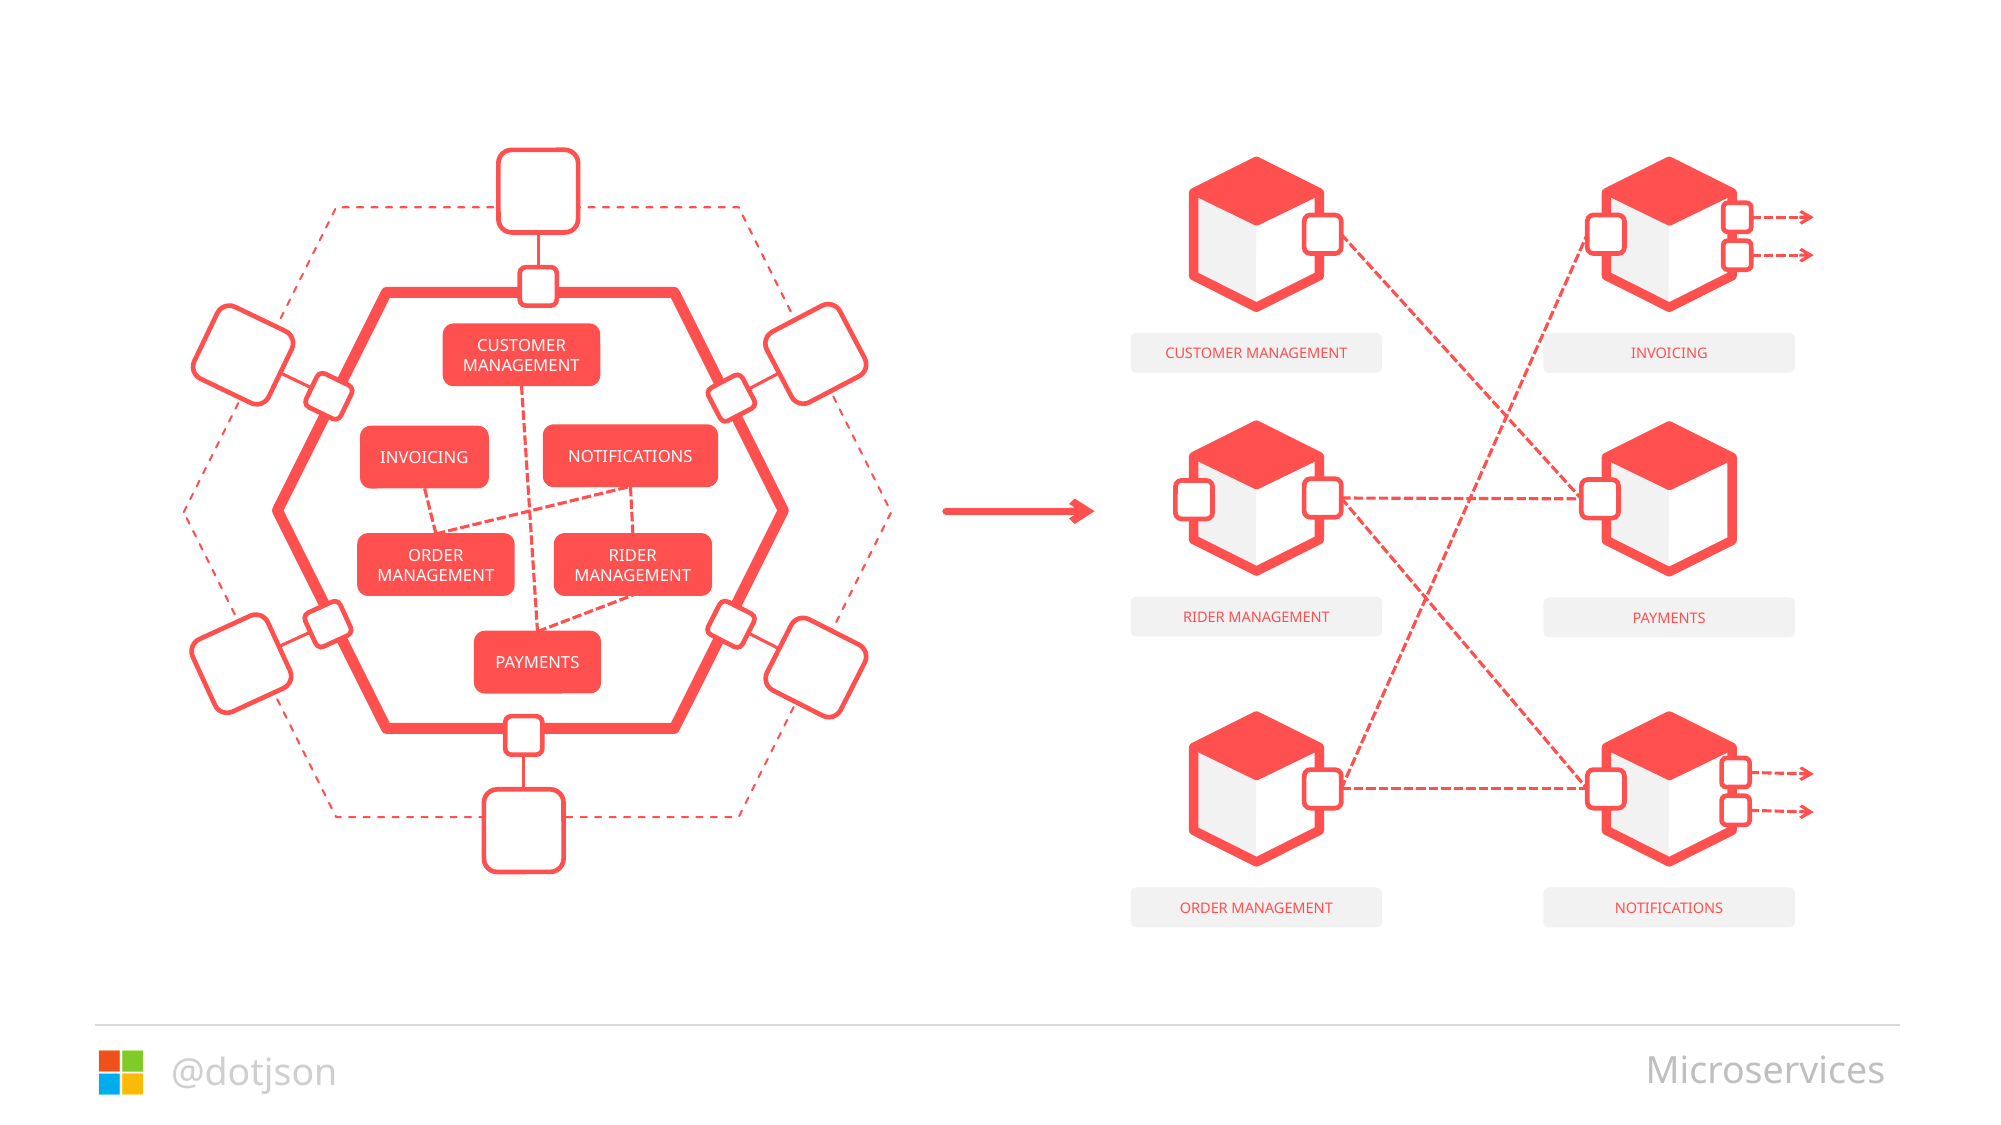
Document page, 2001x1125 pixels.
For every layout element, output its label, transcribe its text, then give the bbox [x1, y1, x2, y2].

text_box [1541, 715, 1798, 930]
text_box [1588, 425, 1798, 640]
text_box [1541, 161, 1798, 376]
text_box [1128, 425, 1341, 639]
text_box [183, 149, 892, 872]
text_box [1341, 234, 1588, 498]
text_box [1341, 498, 1588, 788]
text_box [1128, 715, 1385, 930]
text_box Microservices [1362, 1038, 1901, 1099]
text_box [1128, 161, 1385, 376]
picture [95, 1048, 148, 1097]
